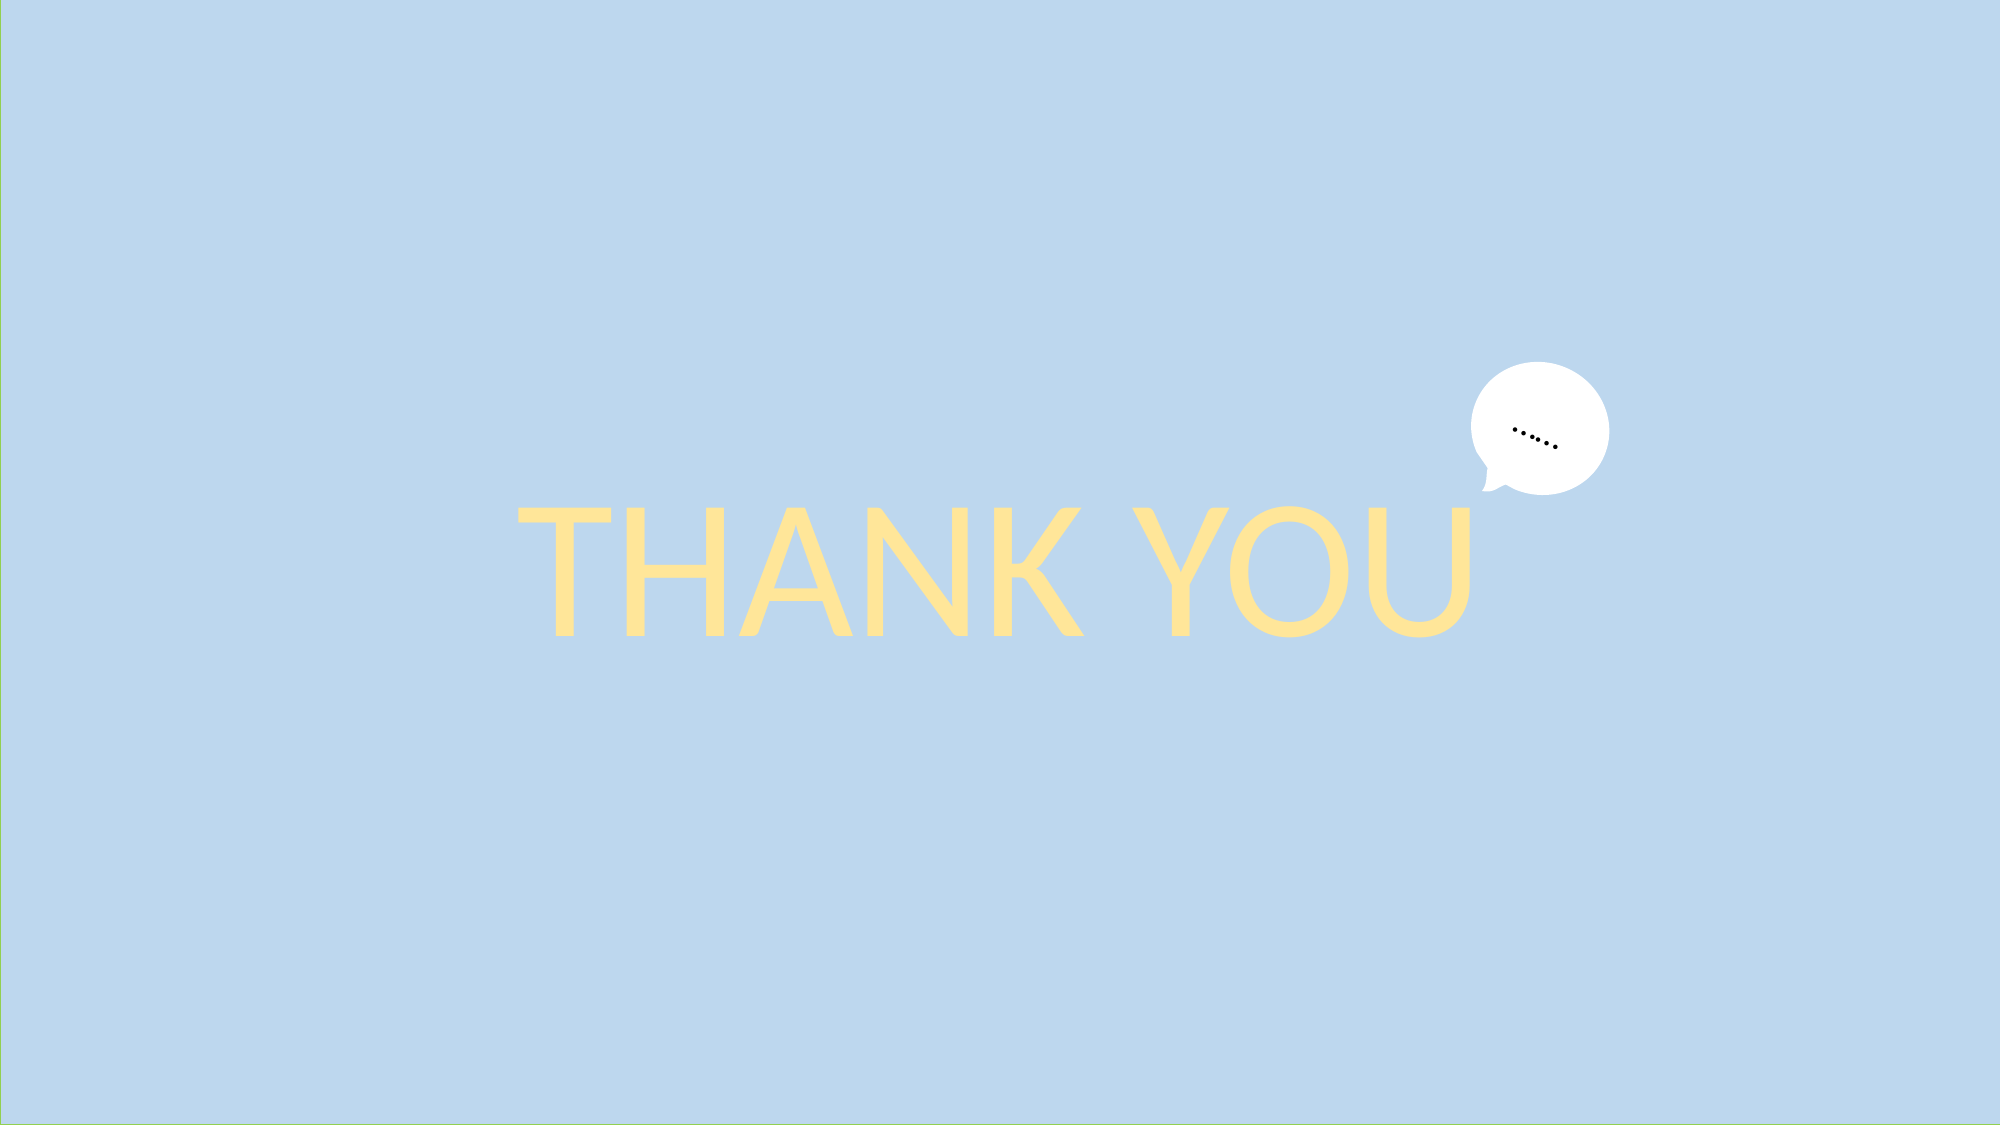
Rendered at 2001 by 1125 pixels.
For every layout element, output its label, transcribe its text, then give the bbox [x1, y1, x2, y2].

text_box …… [1471, 361, 1610, 496]
text_box [0, 0, 2000, 1125]
text_box THANK YOU [330, 355, 1670, 757]
